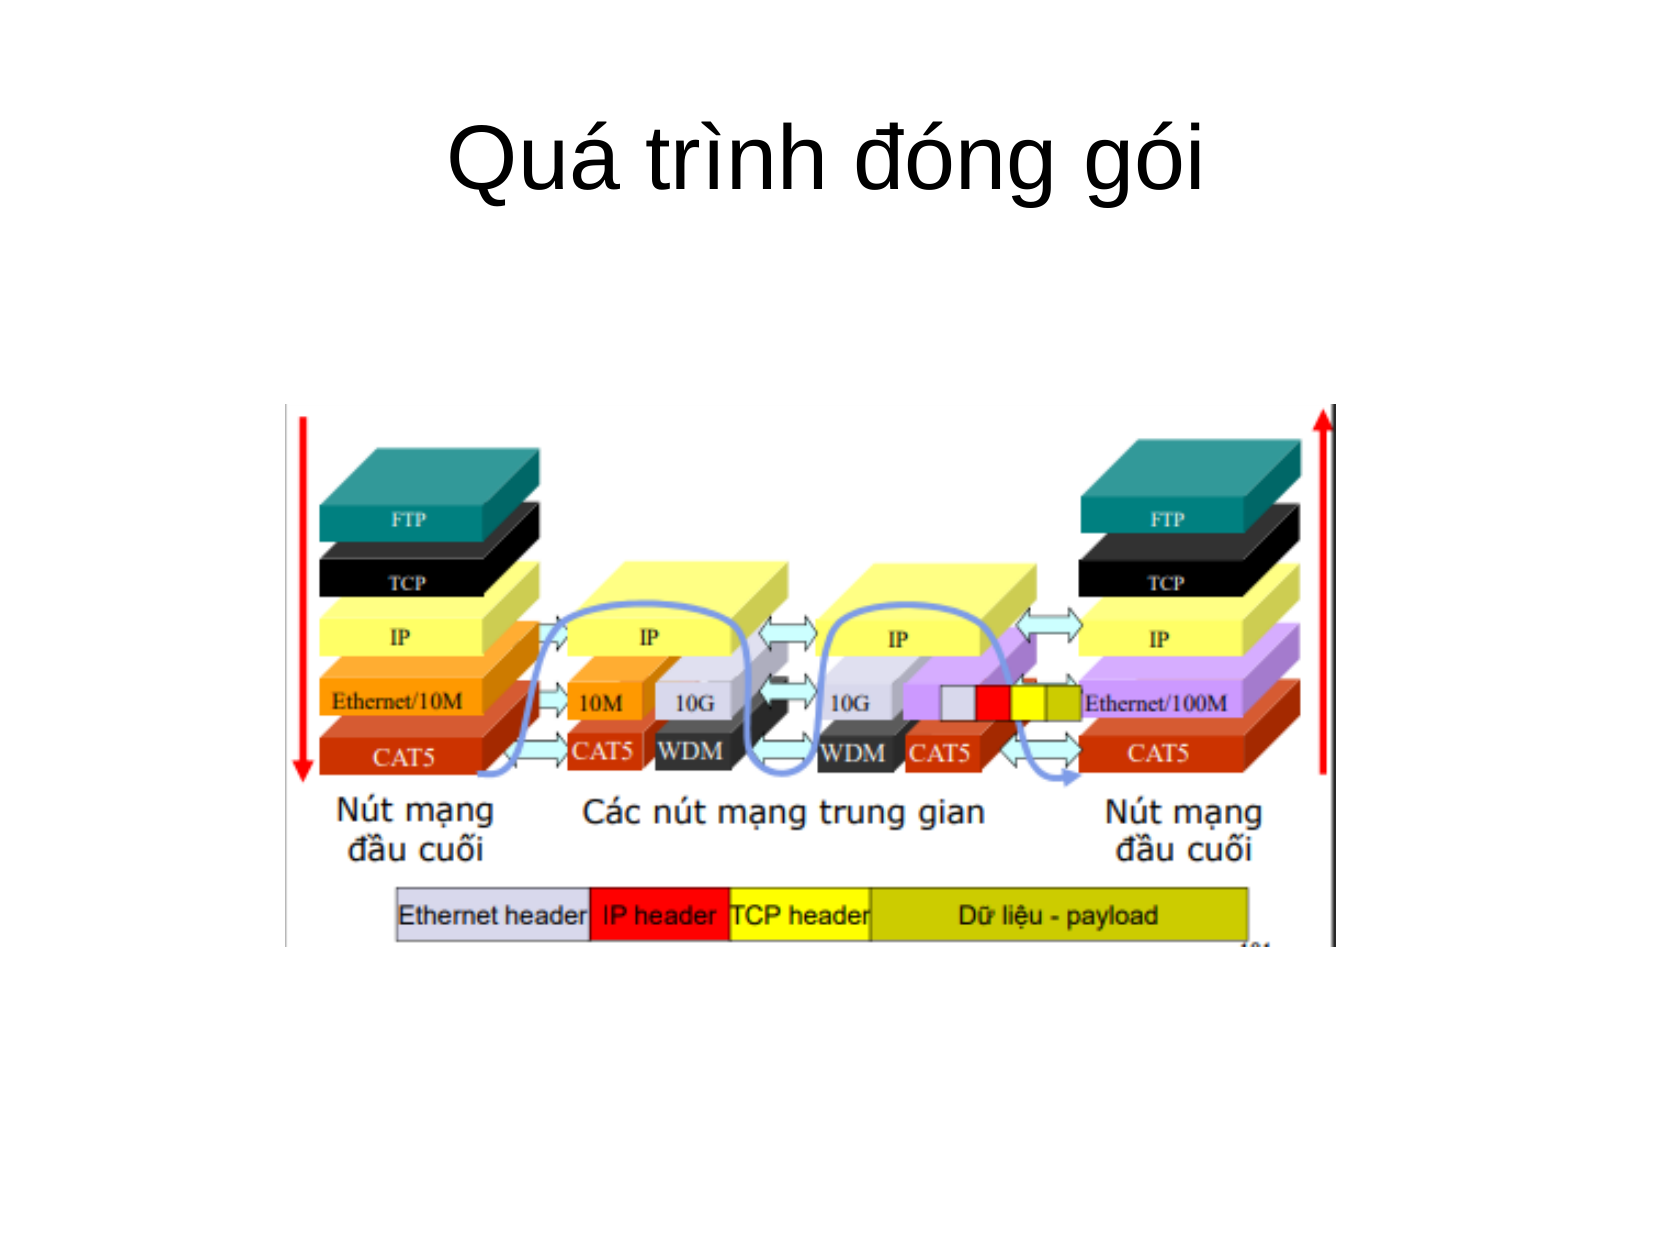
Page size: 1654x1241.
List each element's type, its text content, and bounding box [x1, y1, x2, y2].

text_box [82, 290, 1571, 1010]
picture [284, 404, 1336, 947]
text_box Quá trình đóng gói [82, 49, 1571, 257]
